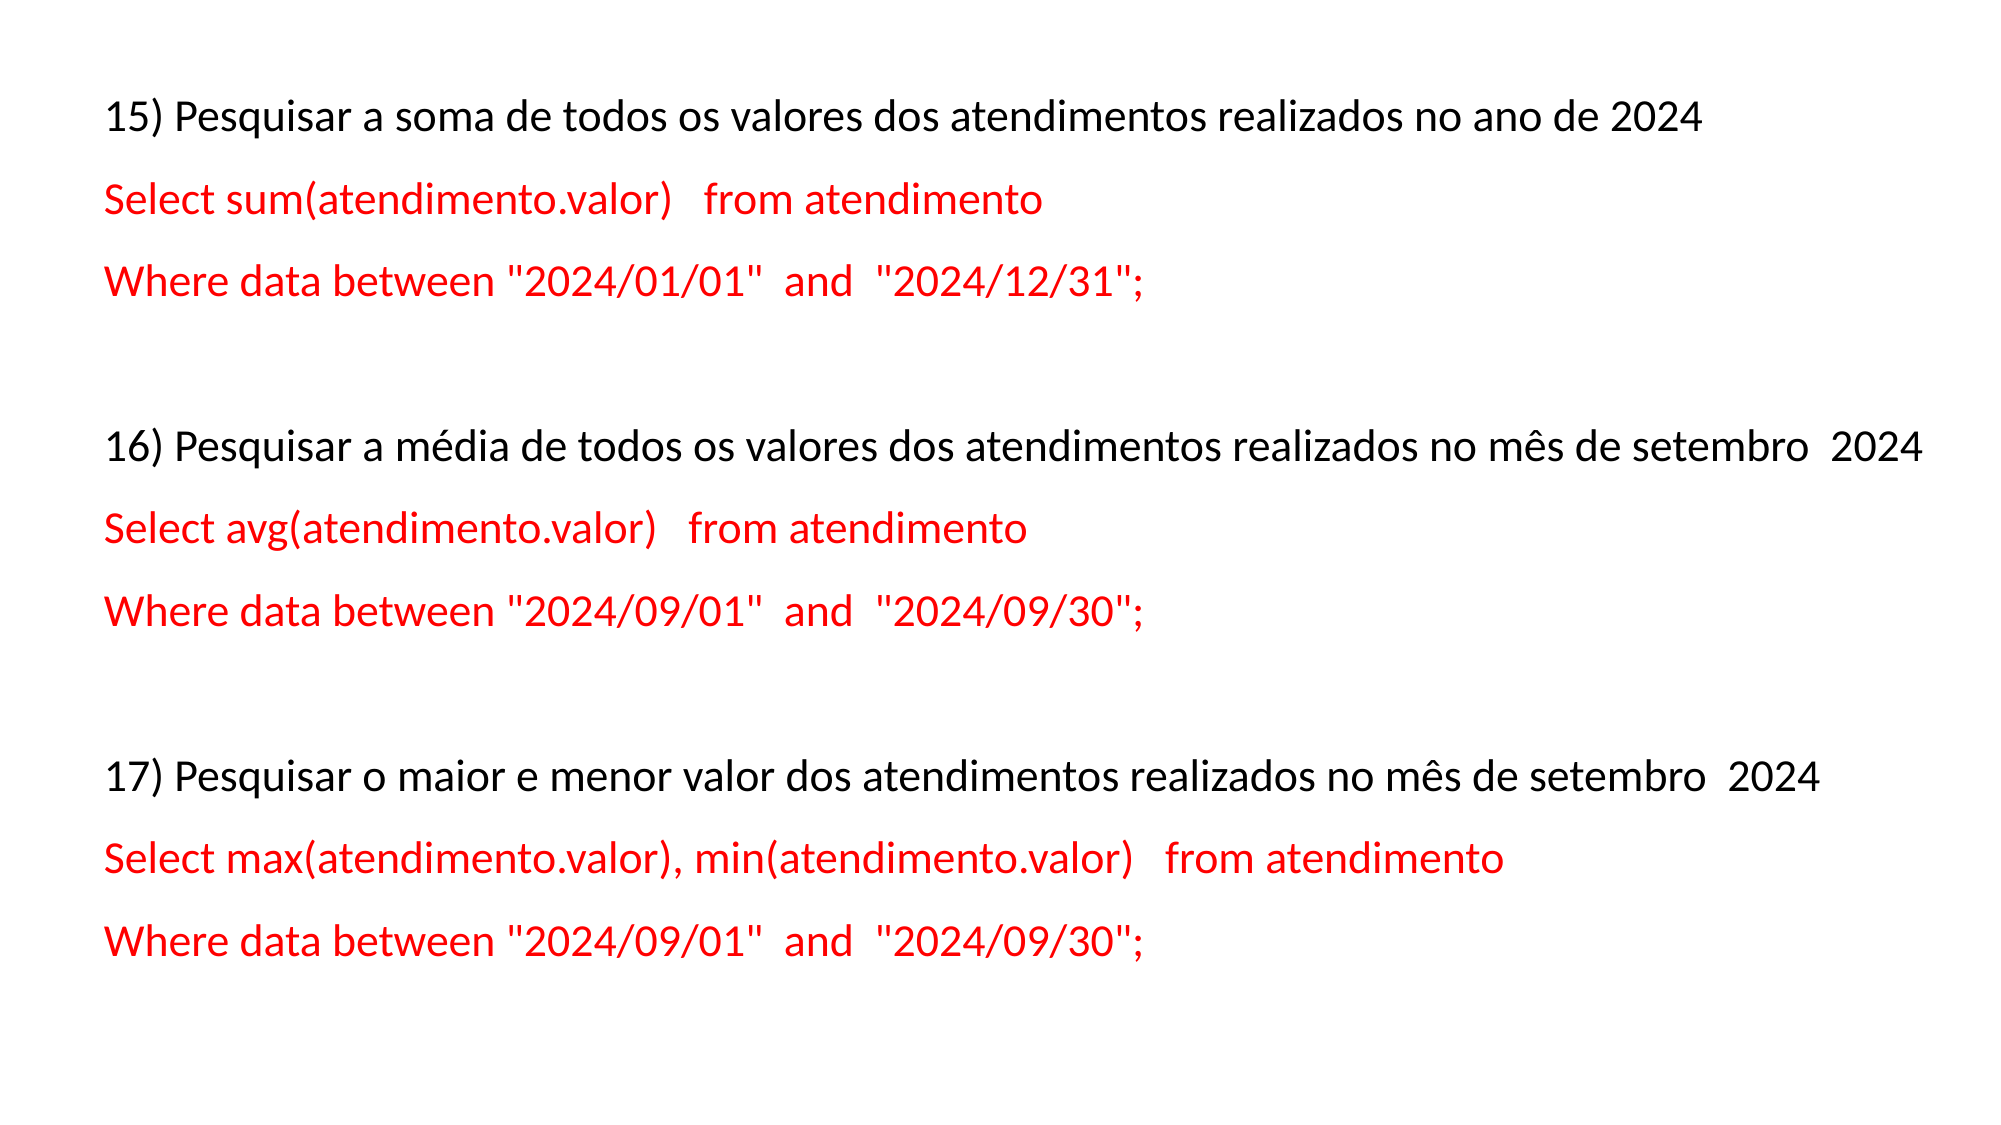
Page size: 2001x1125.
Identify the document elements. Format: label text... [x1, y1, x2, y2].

text_box 15) Pesquisar a soma de todos os valores dos atendimentos realizados no ano de 2024 Select sum(atendimento.valor) from atendimento Where data between "2024/01/01" and "2024/12/31"; 16) Pesquisar a média de todos os valores dos atendimentos realizados no mês de setembro 2024 Select avg(atendimento.valor) from atendimento Where data between "2024/09/01" and "2024/09/30"; 17) Pesquisar o maior e menor valor dos atendimentos realizados no mês de setembro 2024 Select max(atendimento.valor), min(atendimento.valor) from atendimento Where data between "2024/09/01" and "2024/09/30"; [89, 51, 1970, 973]
